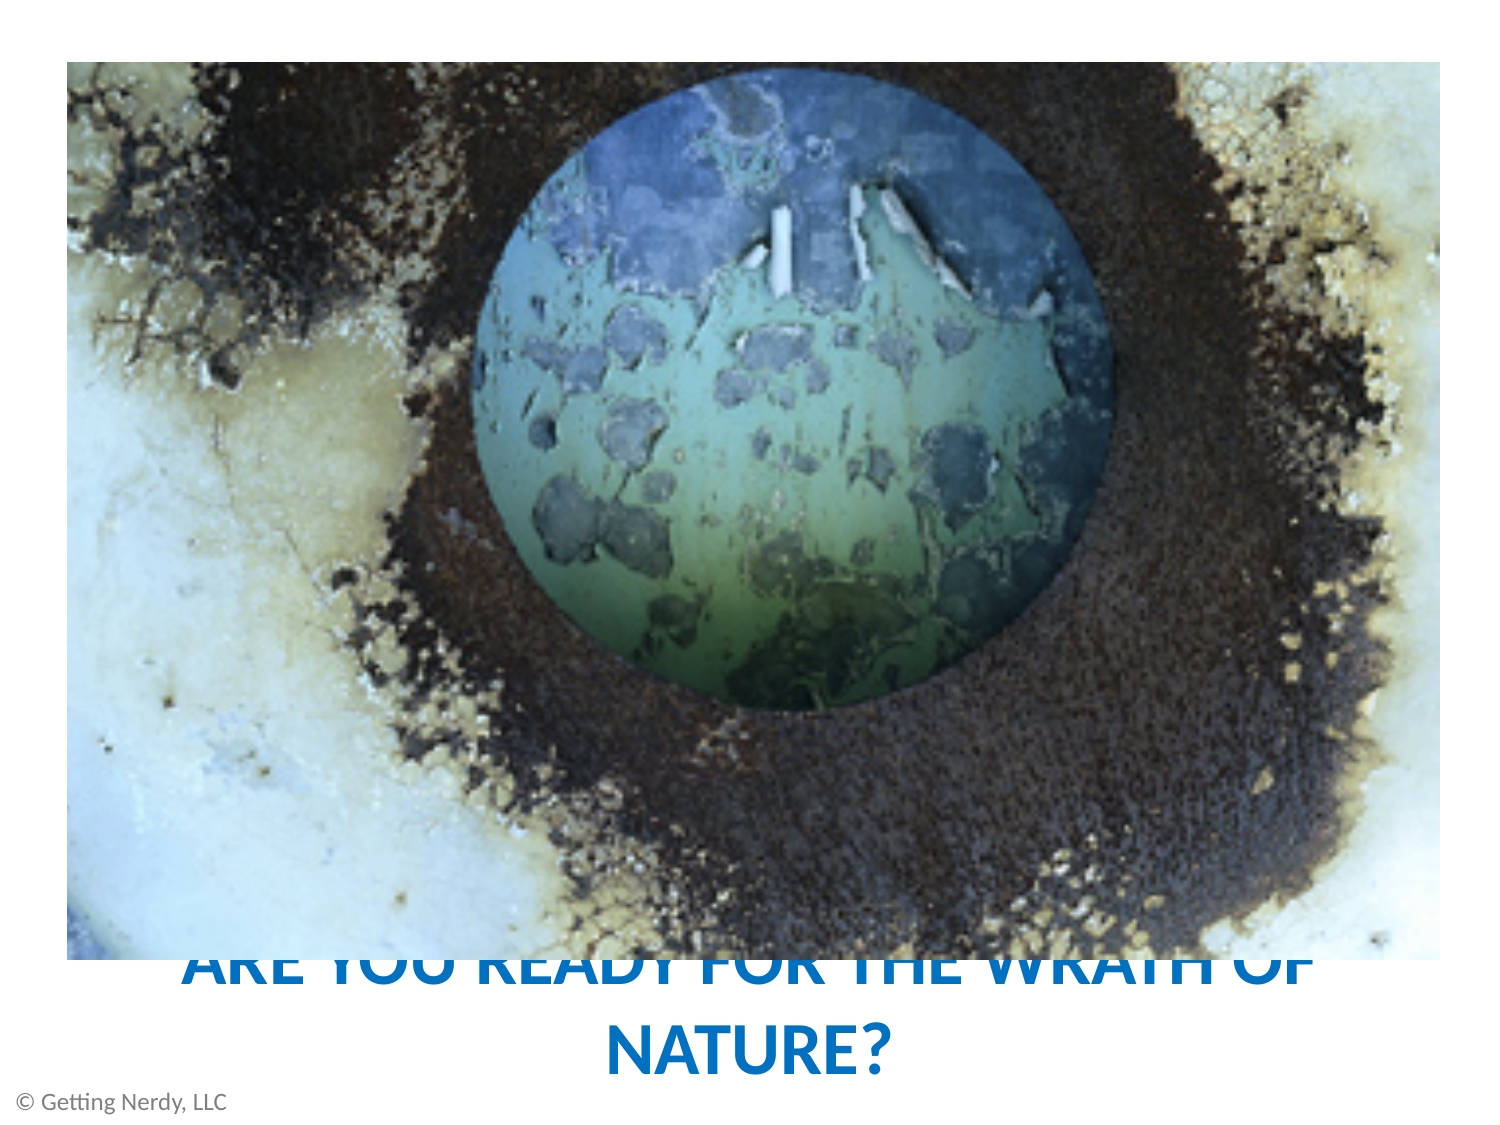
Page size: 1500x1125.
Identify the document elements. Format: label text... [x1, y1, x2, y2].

picture [66, 62, 1440, 961]
title Are you ready for the wrath of nature? [75, 968, 1425, 1100]
text_box © Getting Nerdy, LLC [0, 1078, 288, 1123]
